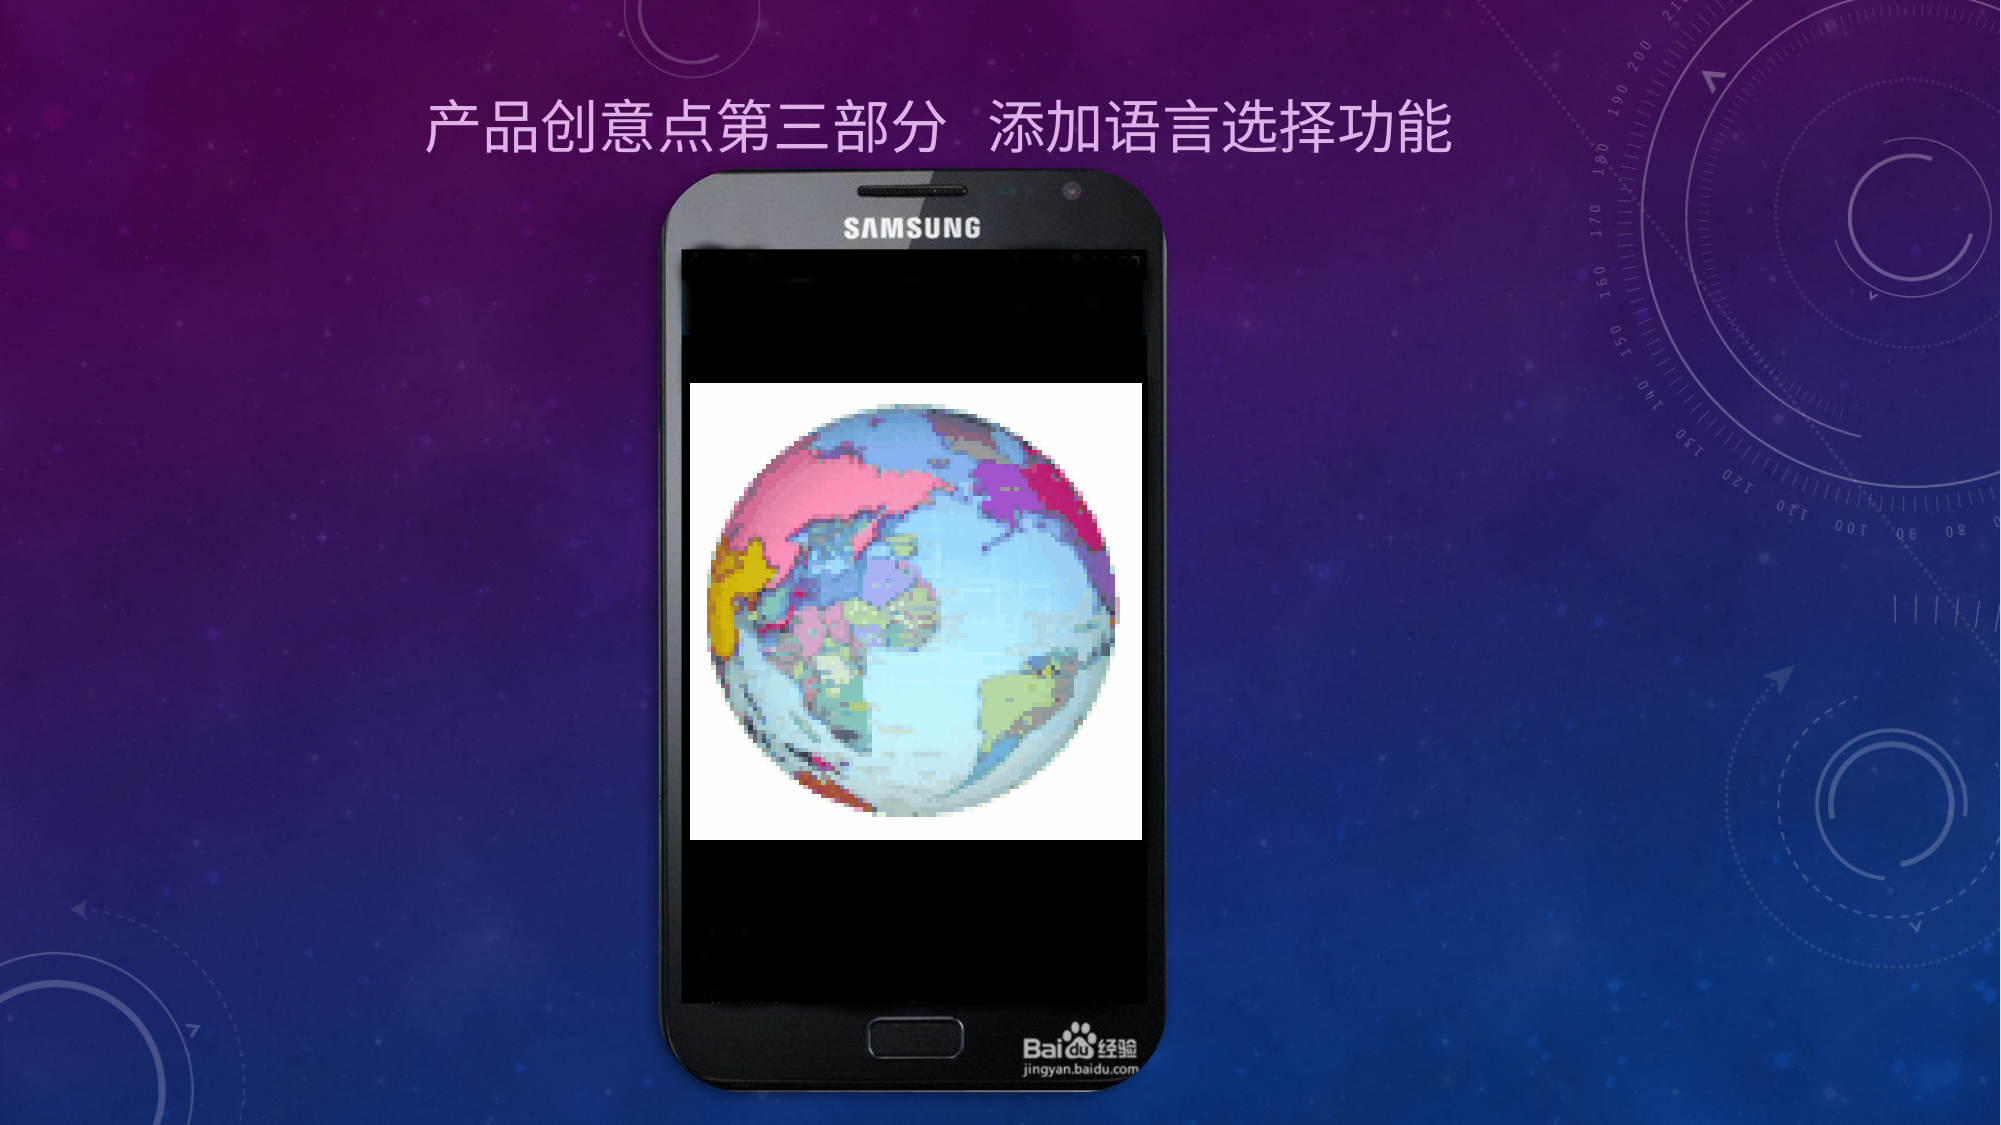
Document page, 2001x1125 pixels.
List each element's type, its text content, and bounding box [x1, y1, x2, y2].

text_box 产品创意点第三部分 添加语言选择功能 [409, 82, 1814, 168]
picture [0, 0, 2001, 1125]
